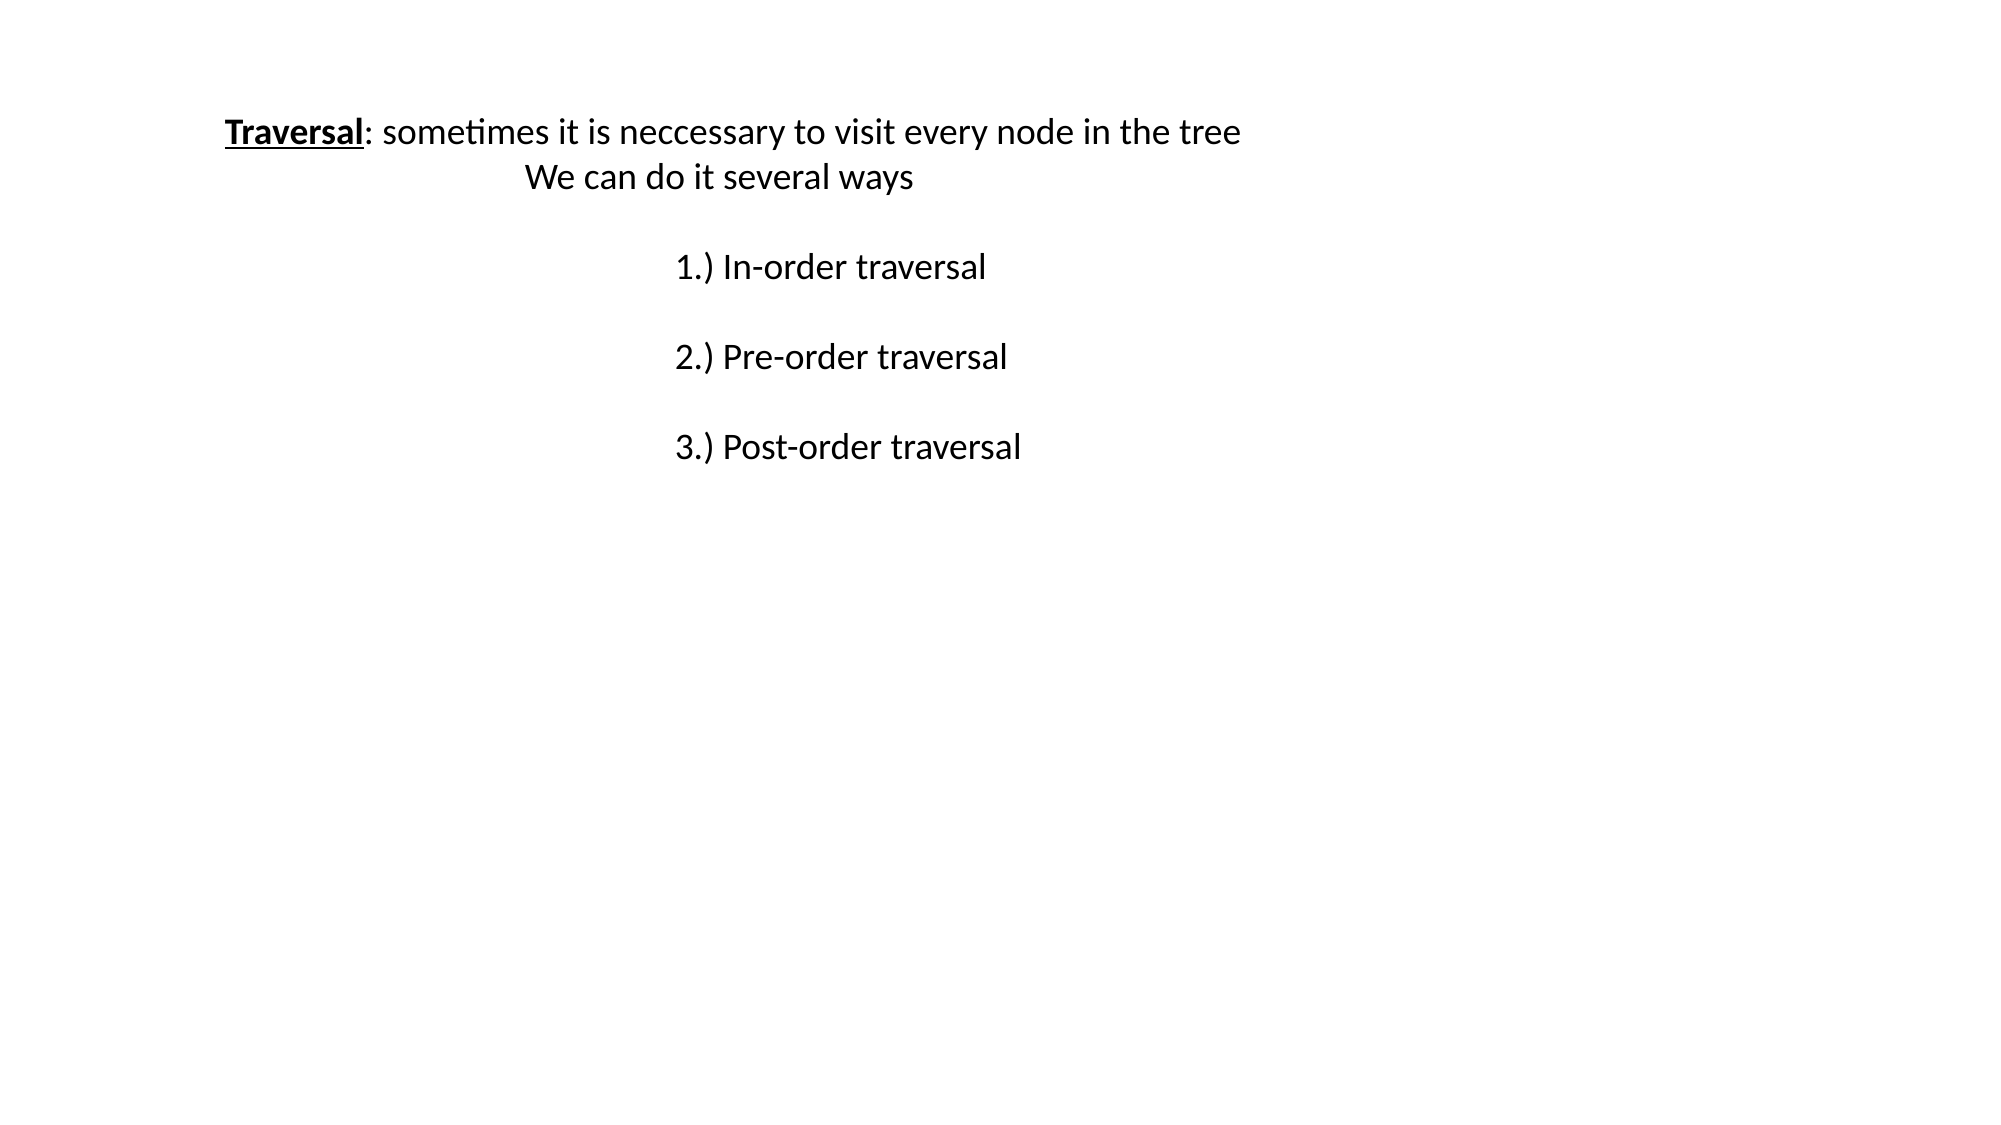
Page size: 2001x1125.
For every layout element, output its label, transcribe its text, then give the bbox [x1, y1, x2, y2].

text_box Traversal: sometimes it is neccessary to visit every node in the tree We can do it several ways 1.) In-order traversal 2.) Pre-order traversal 3.) Post-order traversal [209, 99, 1258, 474]
